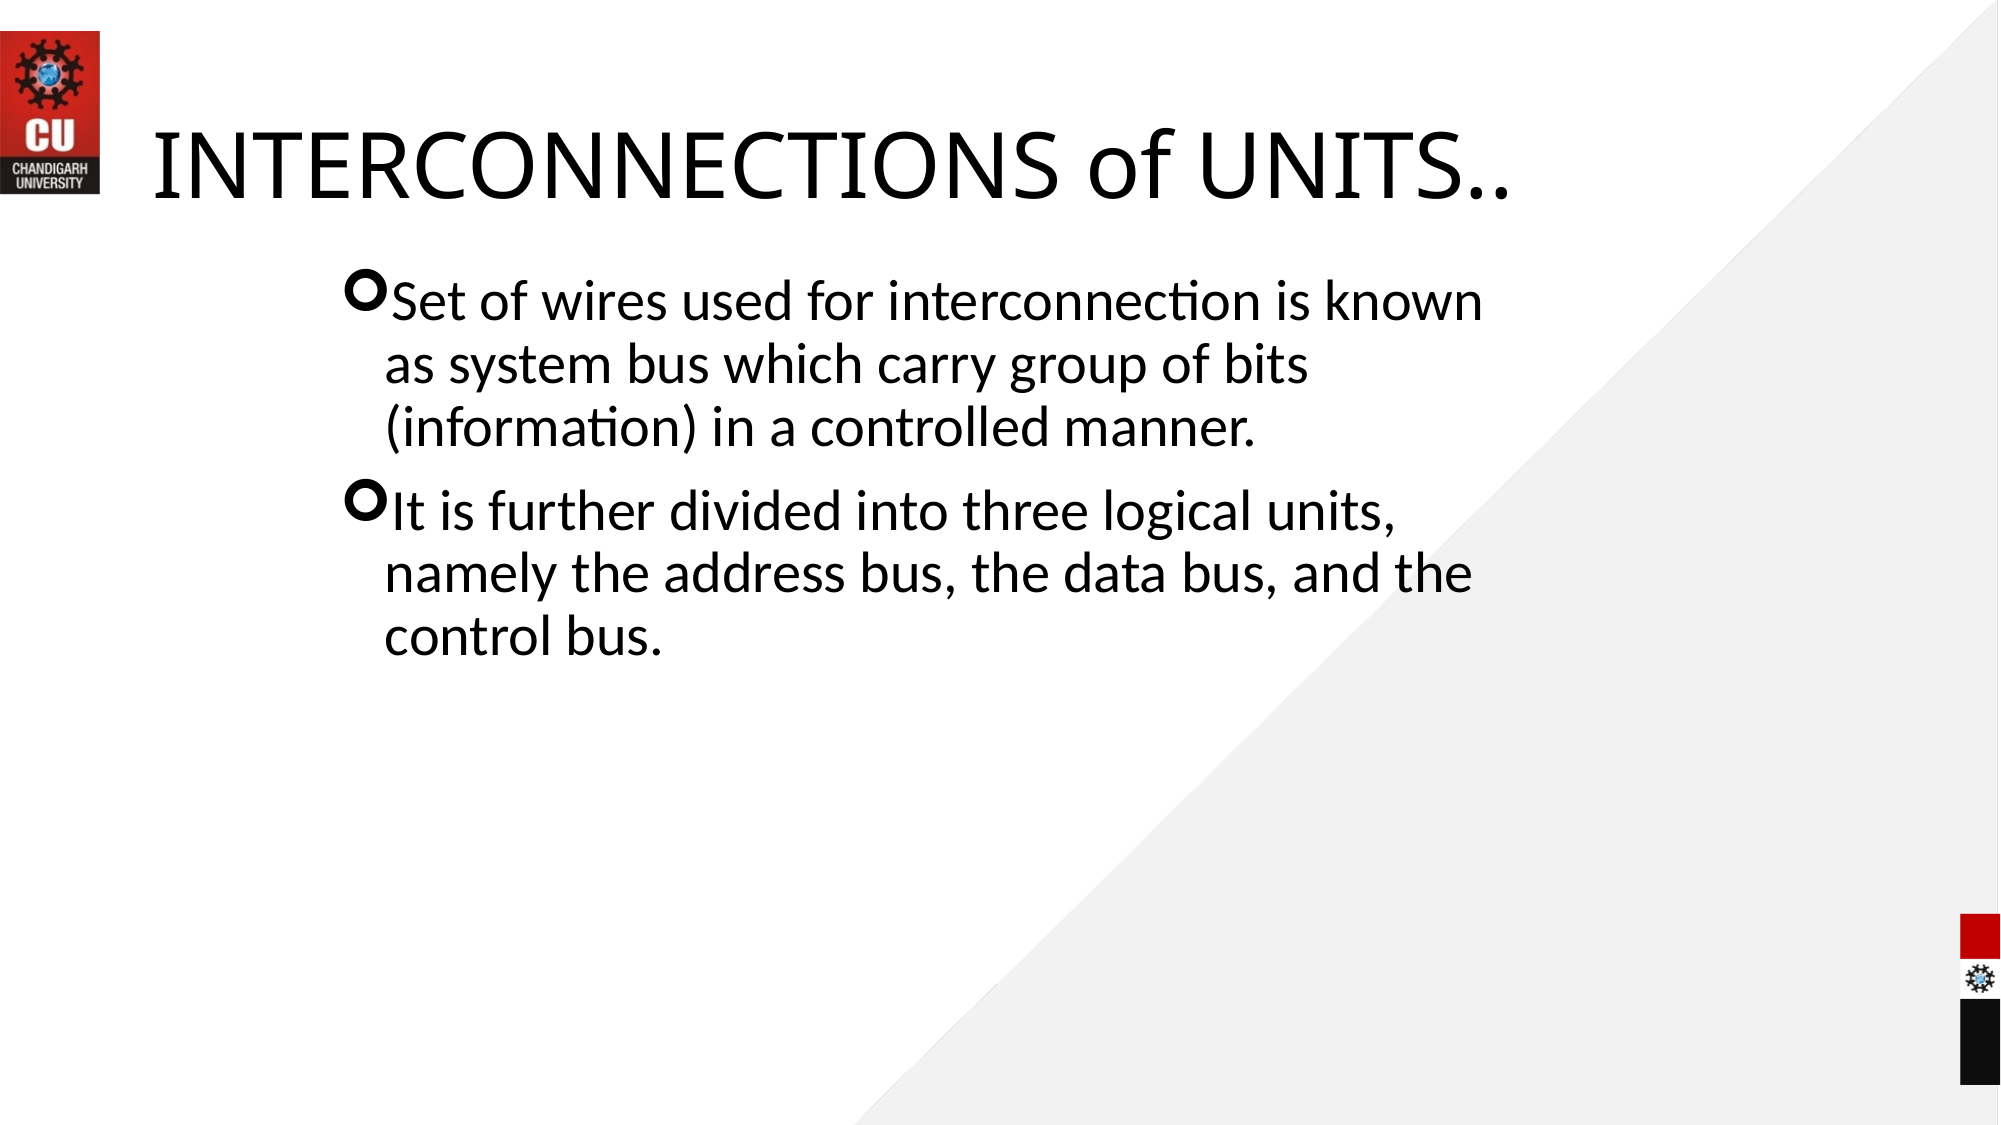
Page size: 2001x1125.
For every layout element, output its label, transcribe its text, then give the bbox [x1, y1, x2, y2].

list Set of wires used for interconnection is known as system bus which carry group of bits (information) in a controlled manner. It is further divided into three logical units, namely the address bus, the data bus, and the control bus. [324, 262, 1550, 1062]
picture [0, 0, 2001, 1125]
title INTERCONNECTIONS of UNITS.. [137, 59, 1863, 278]
